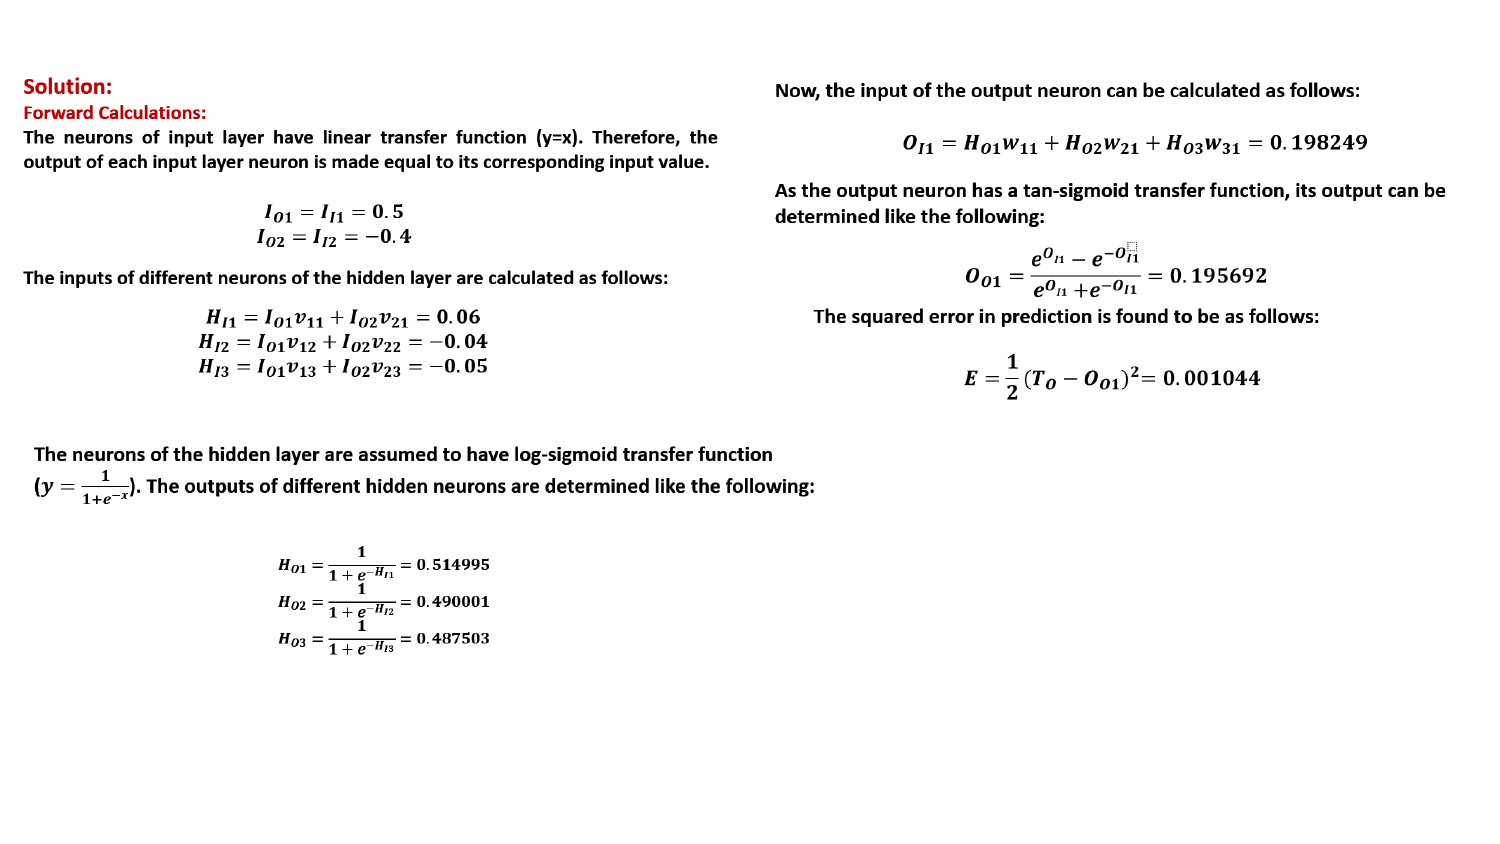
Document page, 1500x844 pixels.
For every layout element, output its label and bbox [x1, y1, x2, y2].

picture [9, 73, 734, 401]
picture [21, 69, 1472, 664]
